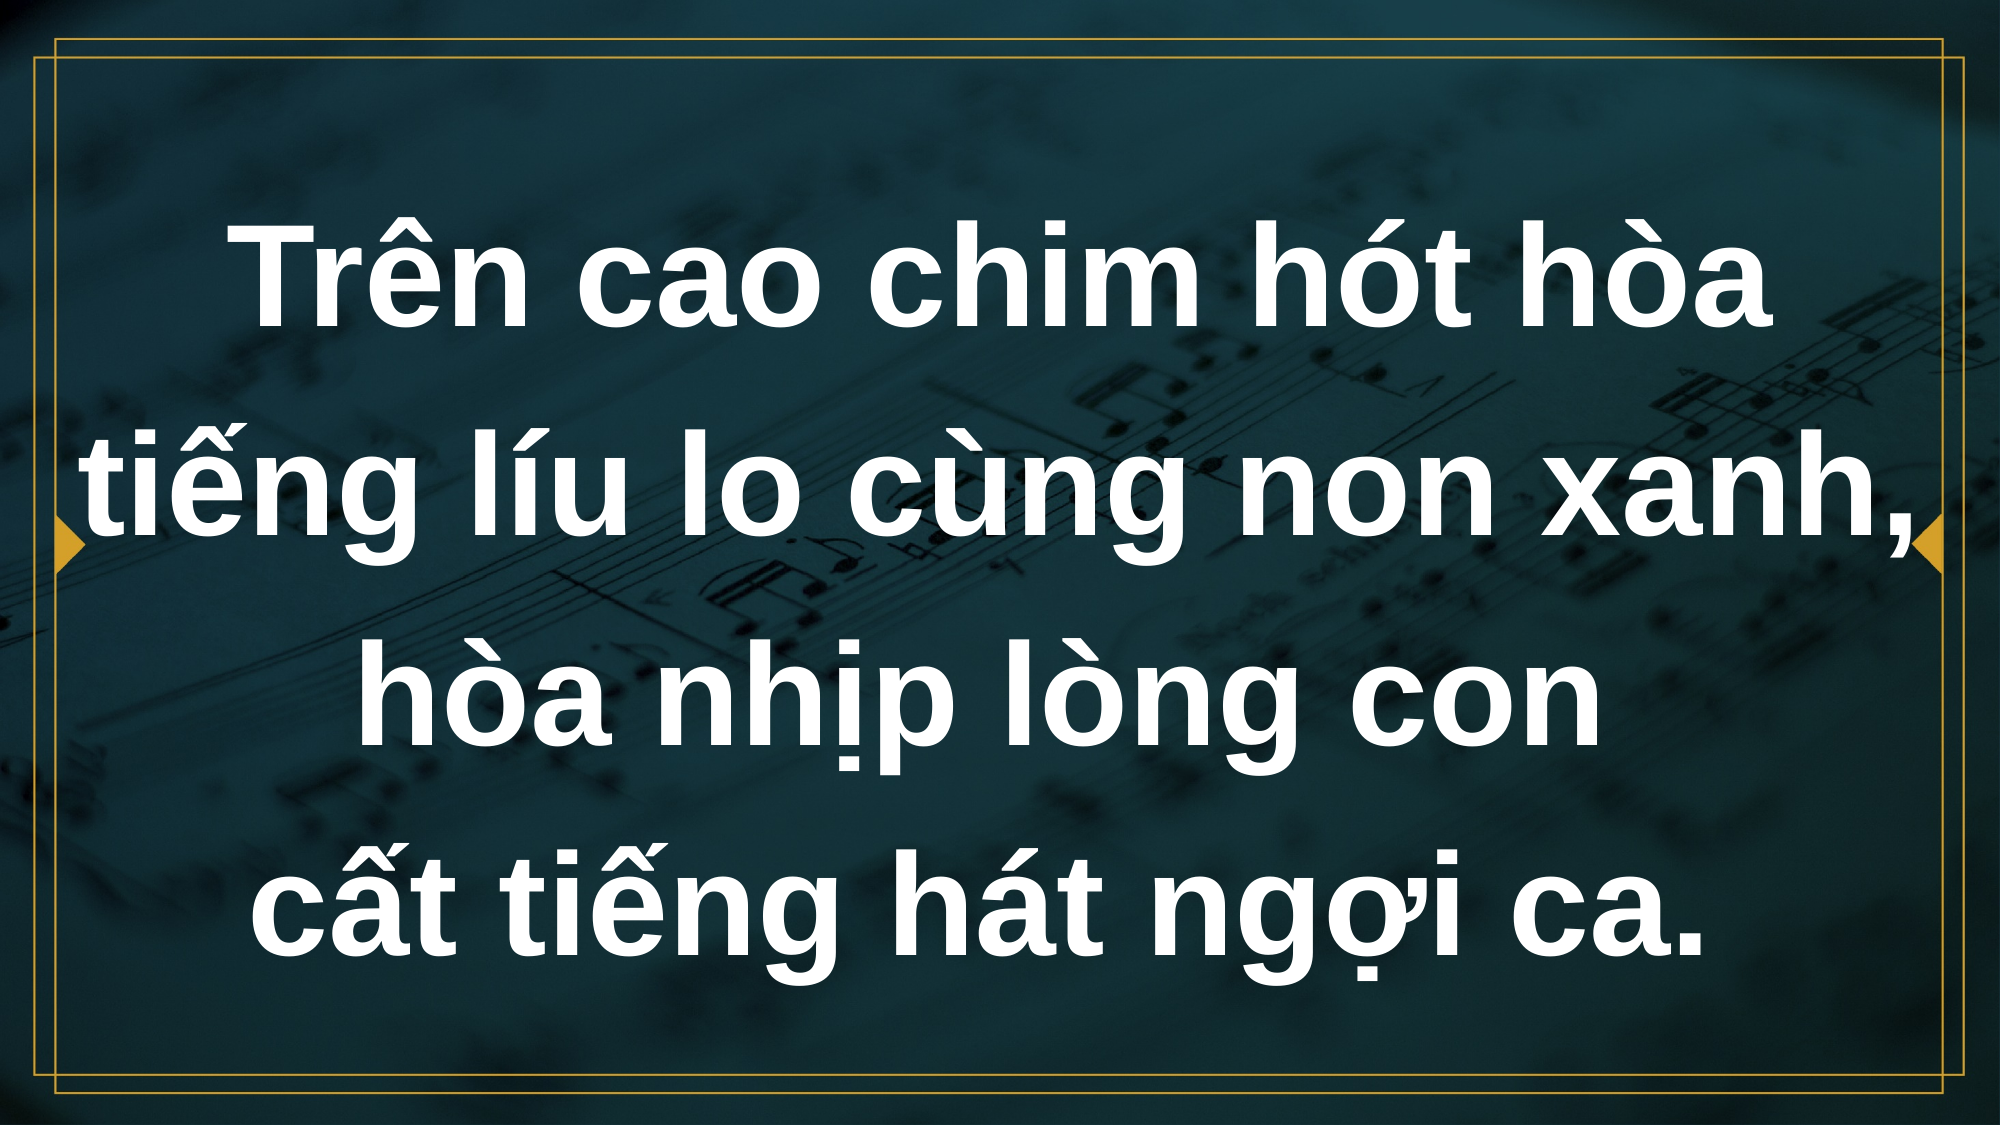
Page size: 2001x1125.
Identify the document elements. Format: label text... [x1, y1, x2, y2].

title Trên cao chim hót hòa tiếng líu lo cùng non xanh, hòa nhịp lòng con cất tiếng hát ngợi ca. [55, 53, 1945, 1077]
picture [0, 0, 2000, 1125]
